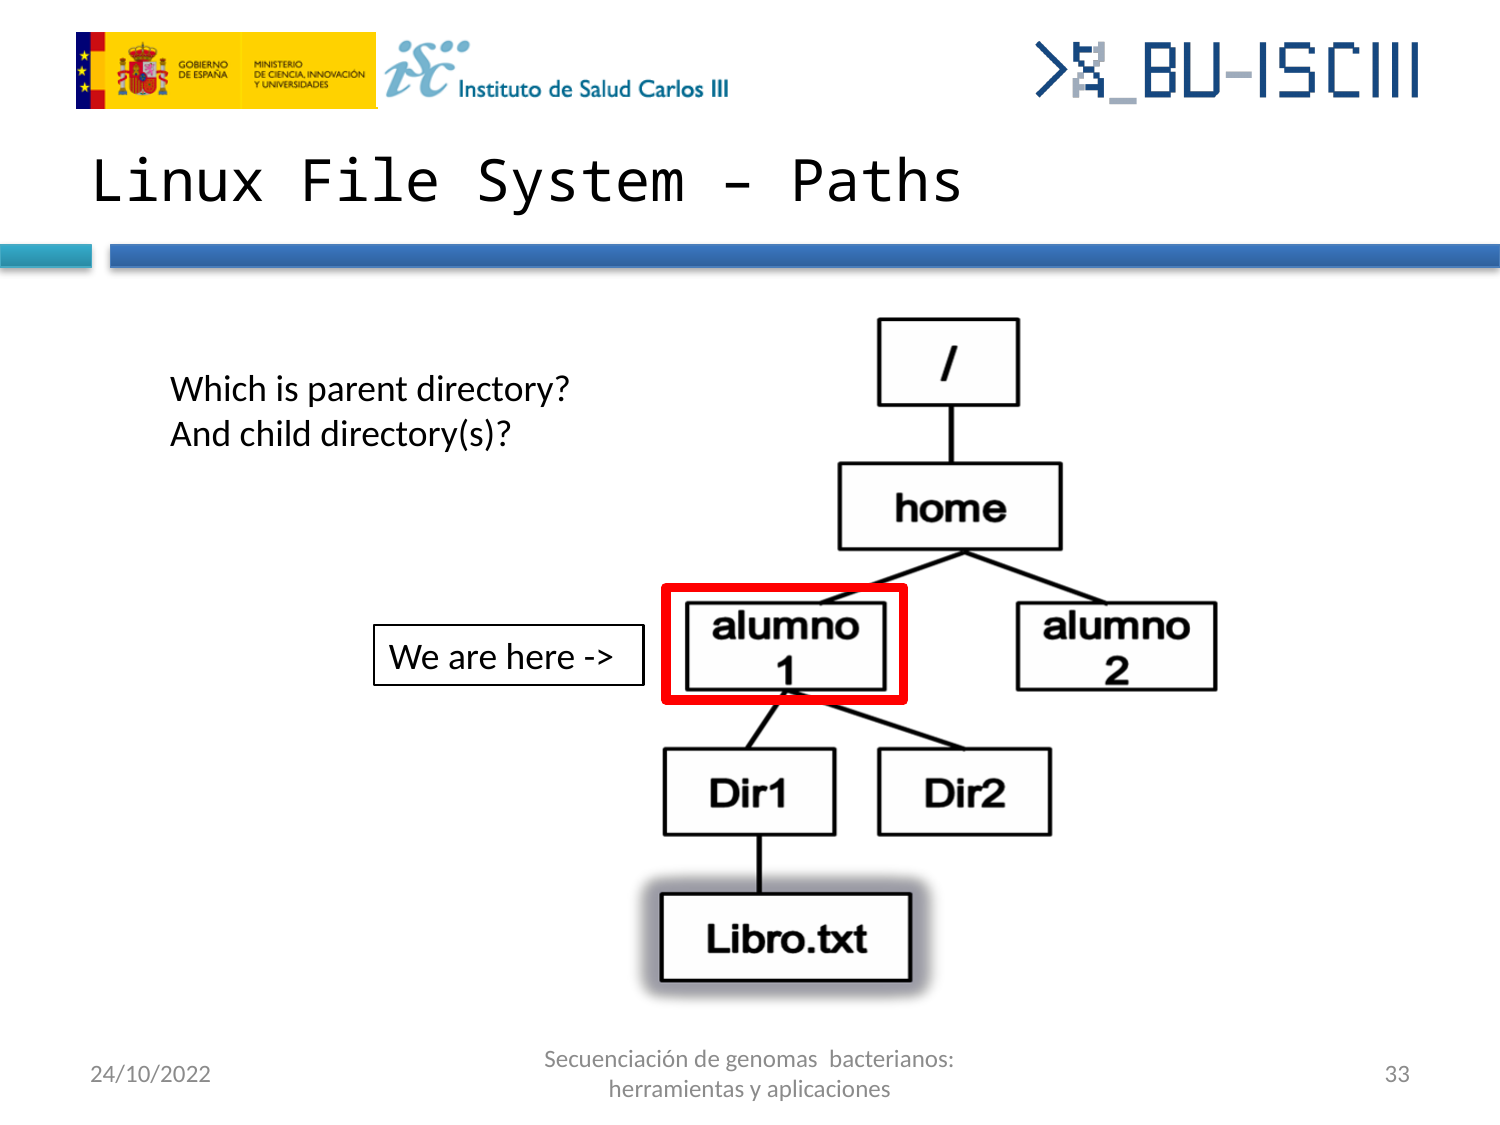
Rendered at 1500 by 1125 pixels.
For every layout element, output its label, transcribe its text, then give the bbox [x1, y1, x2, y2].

picture [76, 32, 809, 109]
slide_number 33 [1074, 1042, 1425, 1103]
text_box Which is parent directory? And child directory(s)? [155, 356, 593, 461]
picture [619, 302, 1259, 1018]
picture [1021, 0, 1436, 138]
text_box We are here -> [374, 624, 614, 685]
title Linux File System – Paths [75, 113, 1425, 244]
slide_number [75, 1042, 425, 1103]
footer Secuenciación de genomas bacterianos: herramientas y aplicaciones [512, 1042, 988, 1103]
